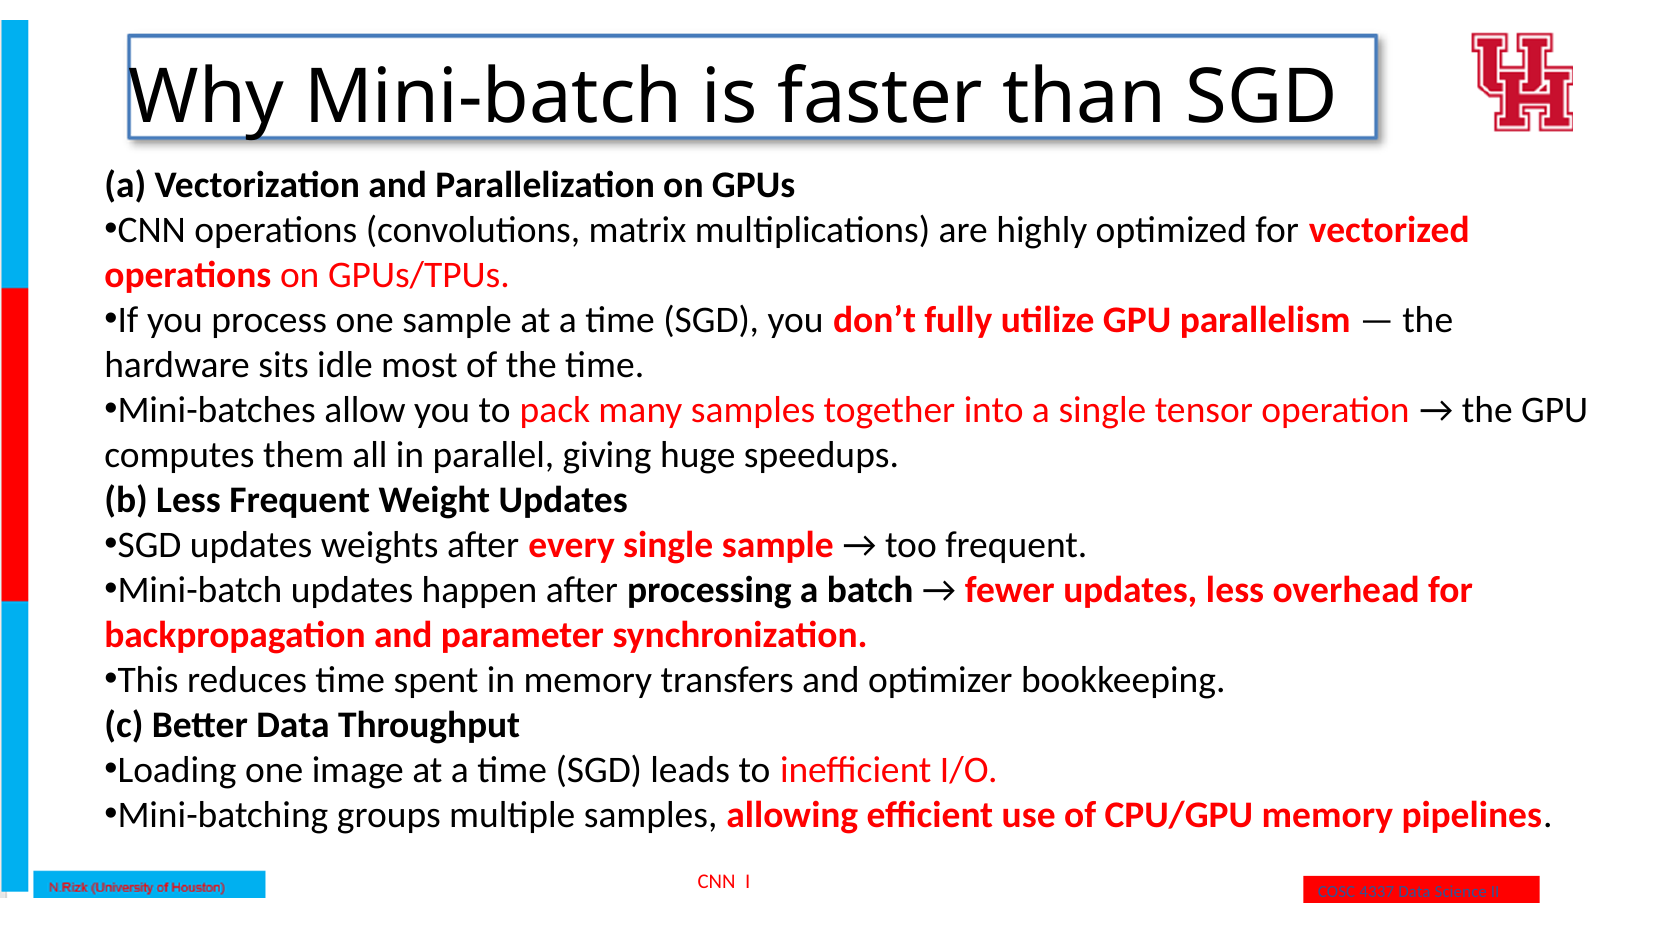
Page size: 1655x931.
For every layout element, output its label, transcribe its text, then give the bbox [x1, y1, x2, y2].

picture [159, 883, 168, 891]
picture [172, 883, 183, 891]
text_box Why Mini-batch is faster than SGD [113, 49, 1541, 230]
picture [63, 883, 87, 891]
picture [208, 885, 218, 891]
picture [102, 883, 152, 894]
picture [92, 883, 98, 894]
picture [193, 884, 207, 891]
picture [0, 20, 1573, 898]
picture [50, 883, 58, 891]
text_box (a) Vectorization and Parallelization on GPUs CNN operations (convolutions, matrix multiplications) are highly optimized for vectorized operations on GPUs/TPUs. If you process one sample at a time (SGD), you don’t fully utilize GPU parallelism — the hardware sits idle most of the time. Mini-batches allow you to pack many samples together into a single tensor operation → the GPU computes them all in parallel, giving huge speedups. (b) Less Frequent Weight Updates SGD updates weights after every single sample → too frequent. Mini-batch updates happen after processing a batch → fewer updates, less overhead for backpropagation and parameter synchronization. This reduces time spent in memory transfers and optimizer bookkeeping. (c) Better Data Throughput Loading one image at a time (SGD) leads to inefficient I/O. Mini-batching groups multiple samples, allowing efficient use of CPU/GPU memory pipelines. [89, 152, 1615, 843]
